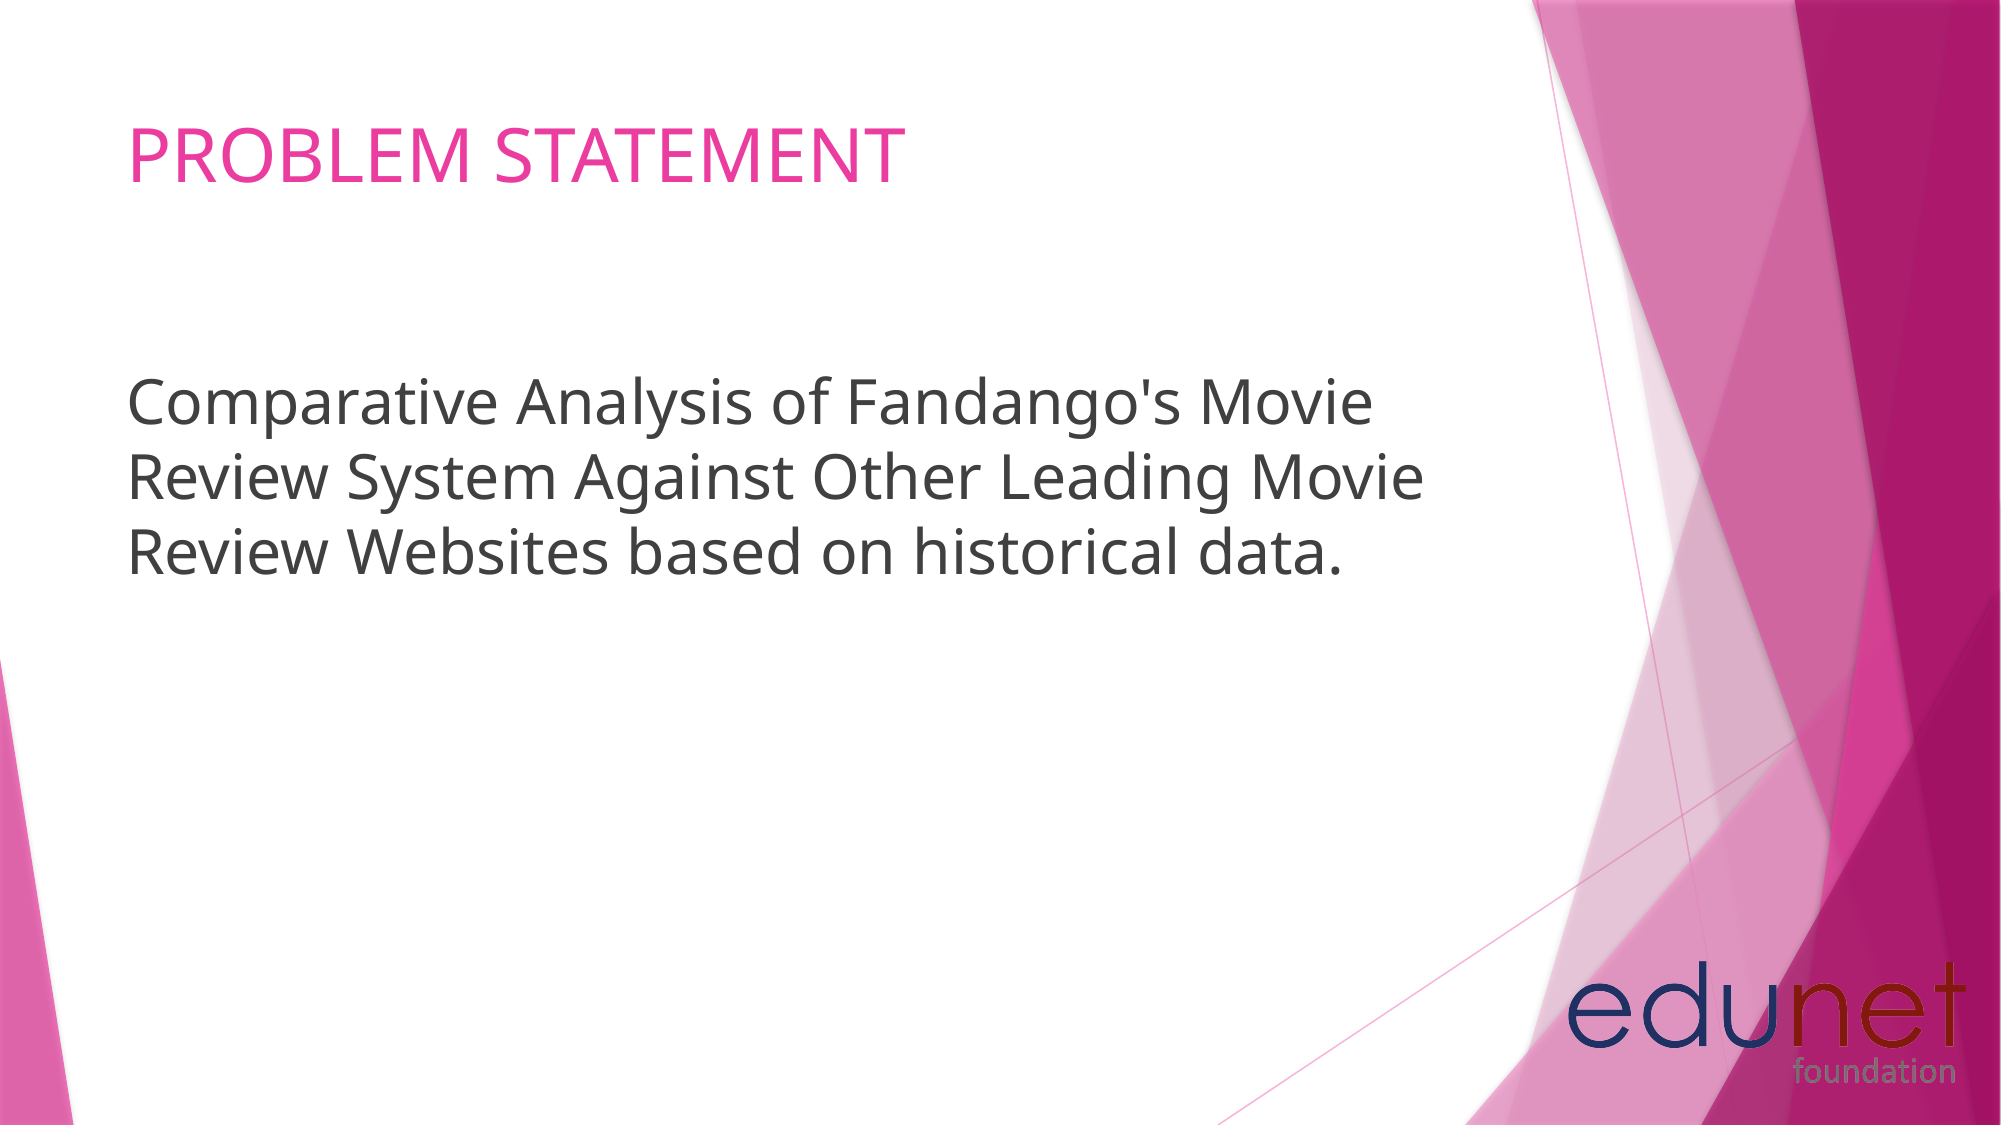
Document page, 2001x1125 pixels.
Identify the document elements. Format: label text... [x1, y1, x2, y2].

picture [1559, 956, 1971, 1091]
list Comparative Analysis of Fandango's Movie Review System Against Other Leading Movie Review Websites based on historical data. [111, 354, 1522, 992]
title PROBLEM STATEMENT [111, 99, 1522, 317]
